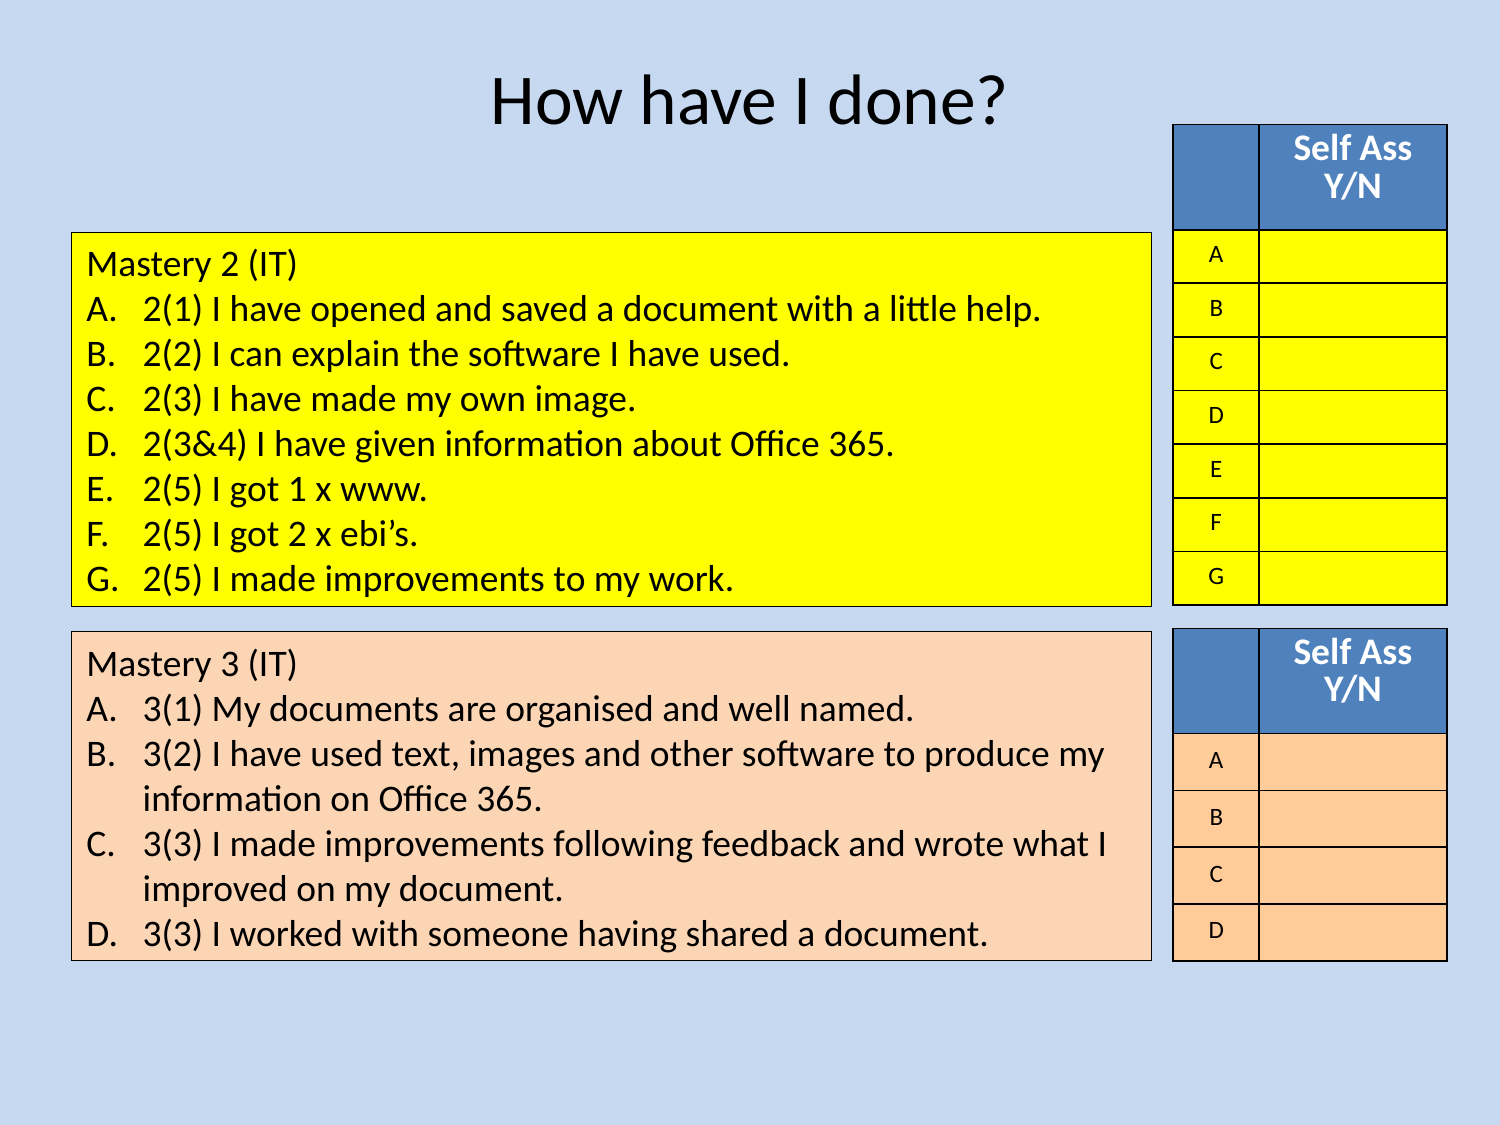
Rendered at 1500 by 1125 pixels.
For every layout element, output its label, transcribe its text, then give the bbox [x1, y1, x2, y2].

table_cell B [1174, 284, 1258, 336]
table_cell [1260, 338, 1446, 390]
table_cell [1260, 905, 1446, 960]
table_cell C [1174, 848, 1258, 903]
text_box Mastery 2 (IT) 2(1) I have opened and saved a document with a little help. 2(2) I can explain the software I have used. 2(3) I have made my own image. 2(3&4) I have given information about Office 365. 2(5) I got 1 x www. 2(5) I got 2 x ebi’s. 2(5) I made improvements to my work. [71, 232, 1152, 607]
table_cell C [1174, 338, 1258, 390]
table_header [1174, 125, 1258, 229]
table_header Self Ass Y/N [1260, 125, 1446, 229]
table_cell A [1174, 231, 1258, 282]
table_cell [1260, 499, 1446, 551]
table_cell [1260, 445, 1446, 497]
table_cell A [1174, 734, 1258, 790]
table_header [1174, 629, 1258, 733]
table_cell D [1174, 905, 1258, 960]
table_cell [1260, 734, 1446, 790]
table_cell [1260, 284, 1446, 336]
table_cell [1260, 552, 1446, 604]
table_header Self Ass Y/N [1260, 629, 1446, 733]
table_cell [1260, 791, 1446, 846]
table_cell E [1174, 445, 1258, 497]
table_cell [1260, 391, 1446, 443]
title How have I done? [75, 45, 1425, 233]
table_cell [1260, 231, 1446, 282]
table_cell D [1174, 391, 1258, 443]
table_cell B [1174, 791, 1258, 846]
table_cell F [1174, 499, 1258, 551]
table_cell [1260, 848, 1446, 903]
table_cell G [1174, 552, 1258, 604]
text_box Mastery 3 (IT) 3(1) My documents are organised and well named. 3(2) I have used text, images and other software to produce my information on Office 365. 3(3) I made improvements following feedback and wrote what I improved on my document. 3(3) I worked with someone having shared a document. [71, 631, 1152, 961]
